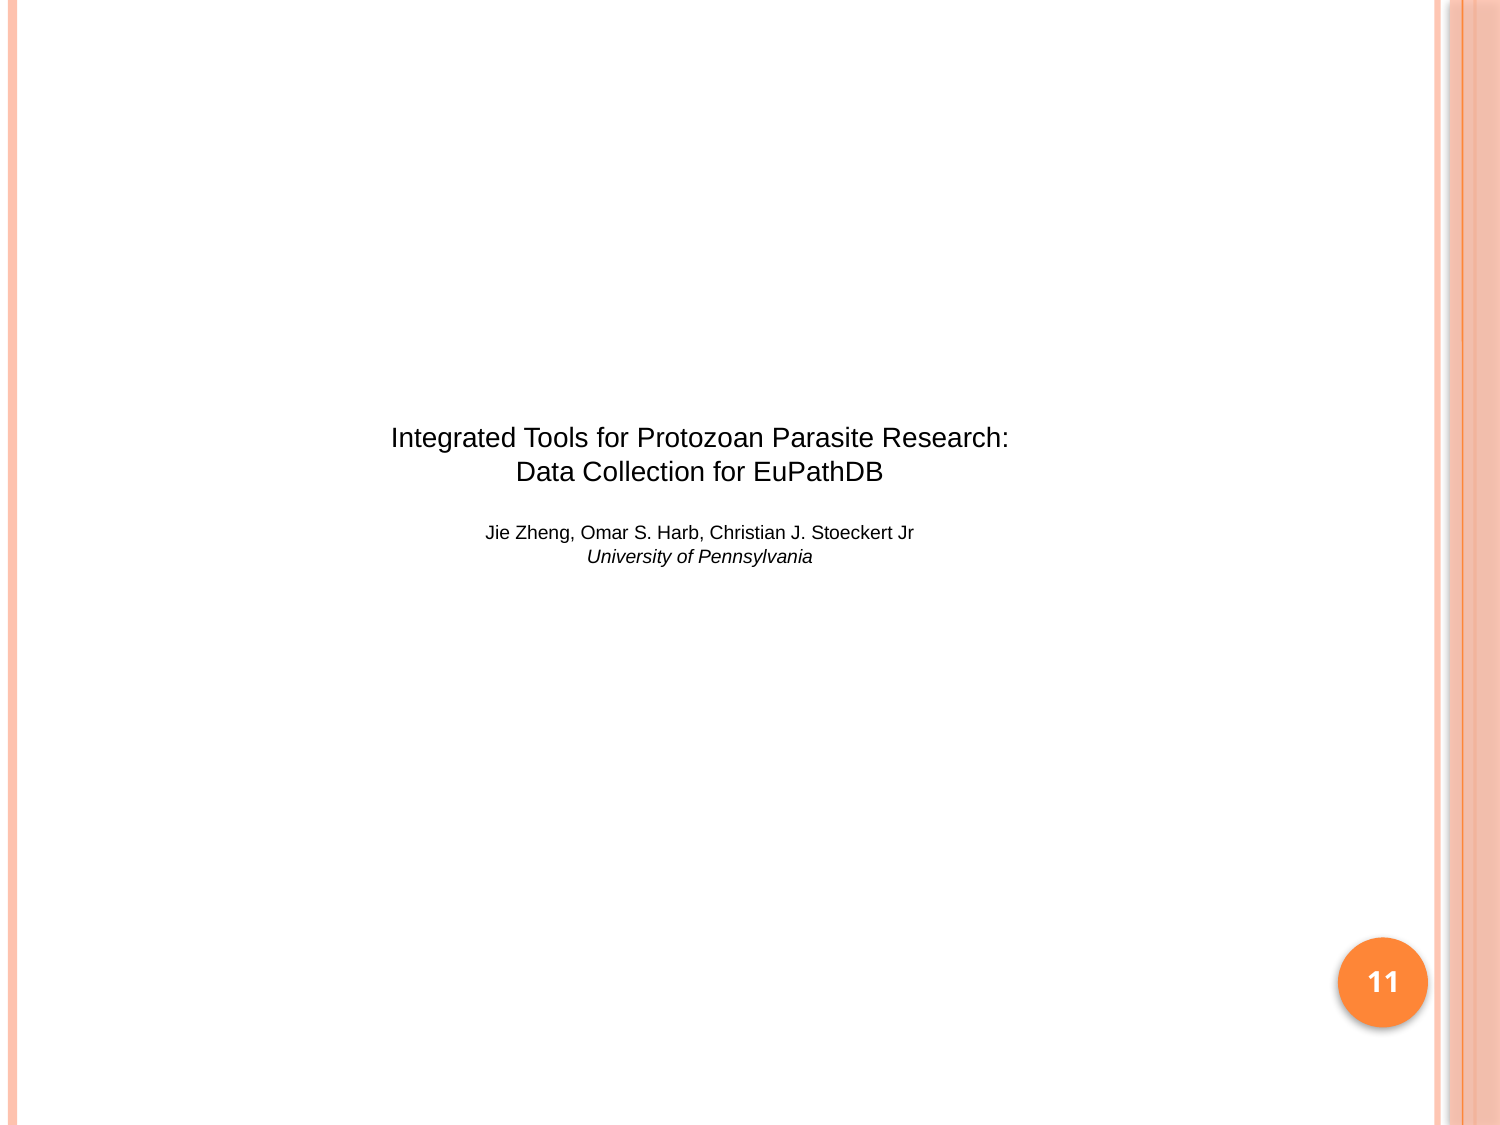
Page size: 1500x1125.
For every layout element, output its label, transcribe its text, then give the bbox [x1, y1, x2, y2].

slide_number 11 [1333, 940, 1434, 1027]
title Integrated Tools for Protozoan Parasite Research: Data Collection for EuPathDB Jie Zheng, Omar S. Harb, Christian J. Stoeckert Jr University of Pennsylvania [87, 412, 1313, 600]
